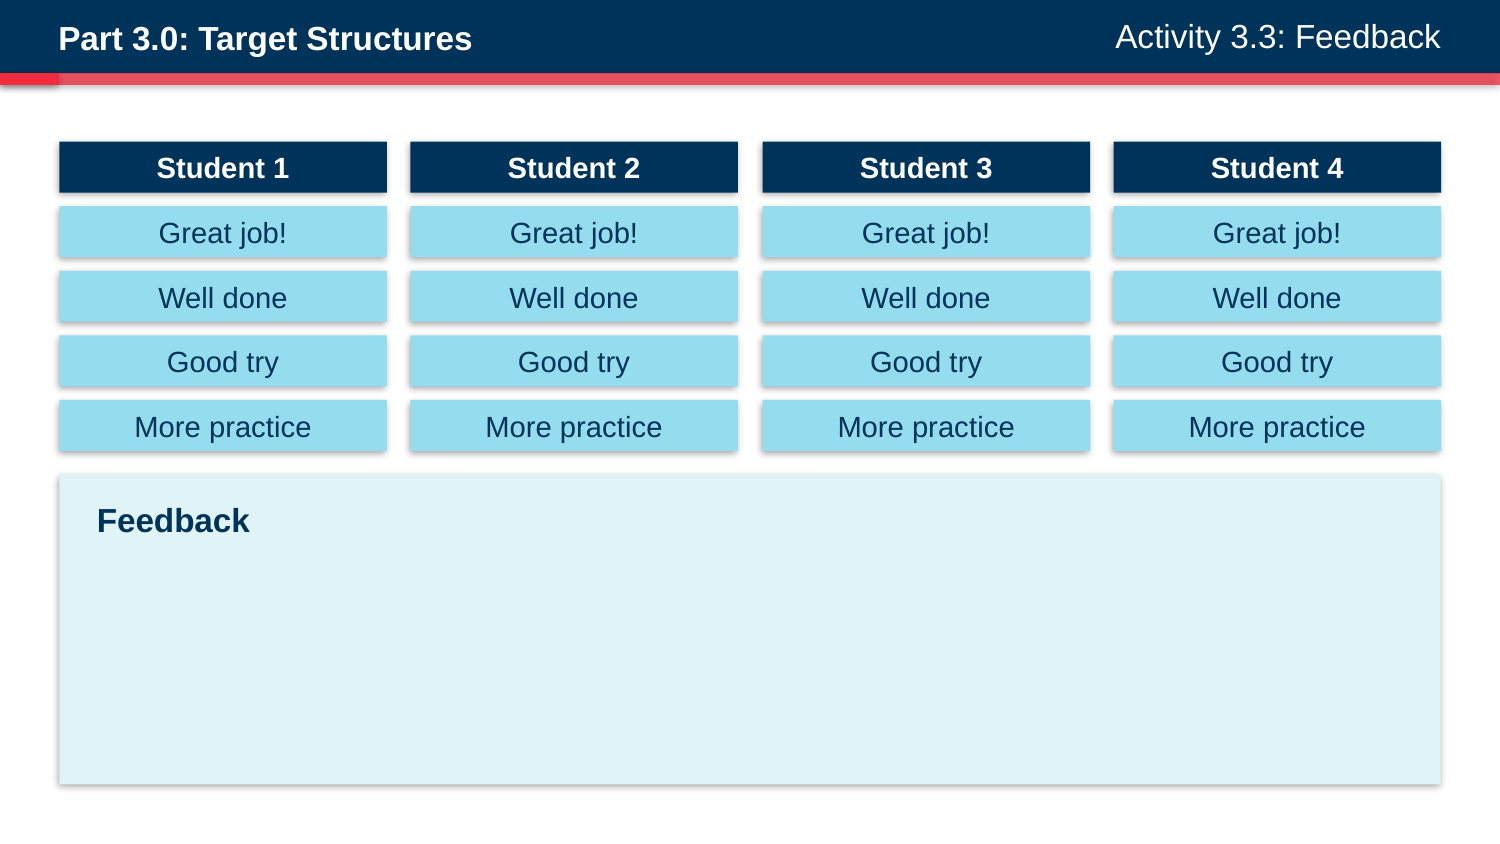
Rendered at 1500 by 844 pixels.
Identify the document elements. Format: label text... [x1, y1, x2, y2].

text_box Activity 3.3: Feedback [910, 15, 1442, 59]
text_box [60, 72, 1500, 86]
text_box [59, 141, 388, 452]
text_box [0, 0, 1500, 72]
text_box Part 3.0: Target Structures [58, 17, 907, 58]
text_box [59, 473, 1441, 785]
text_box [410, 141, 739, 452]
text_box [0, 72, 60, 86]
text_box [762, 141, 1091, 452]
text_box Feedback [96, 498, 458, 539]
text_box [1113, 141, 1442, 452]
